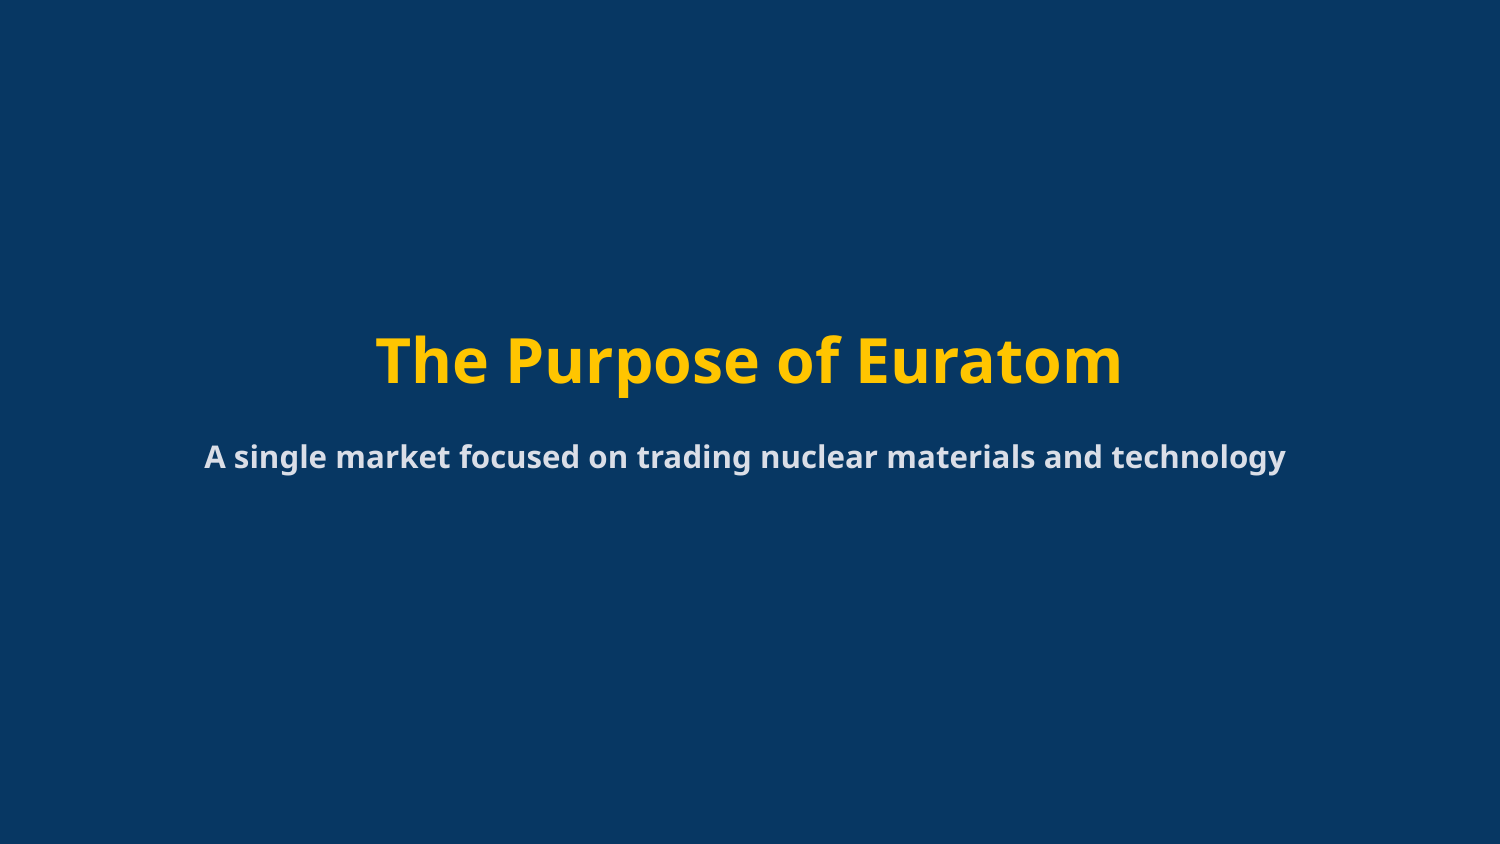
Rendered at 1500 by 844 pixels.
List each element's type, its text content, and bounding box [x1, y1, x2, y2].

text_box The Purpose of Euratom [94, 298, 1406, 421]
text_box A single market focused on trading nuclear materials and technology [78, 421, 1422, 490]
